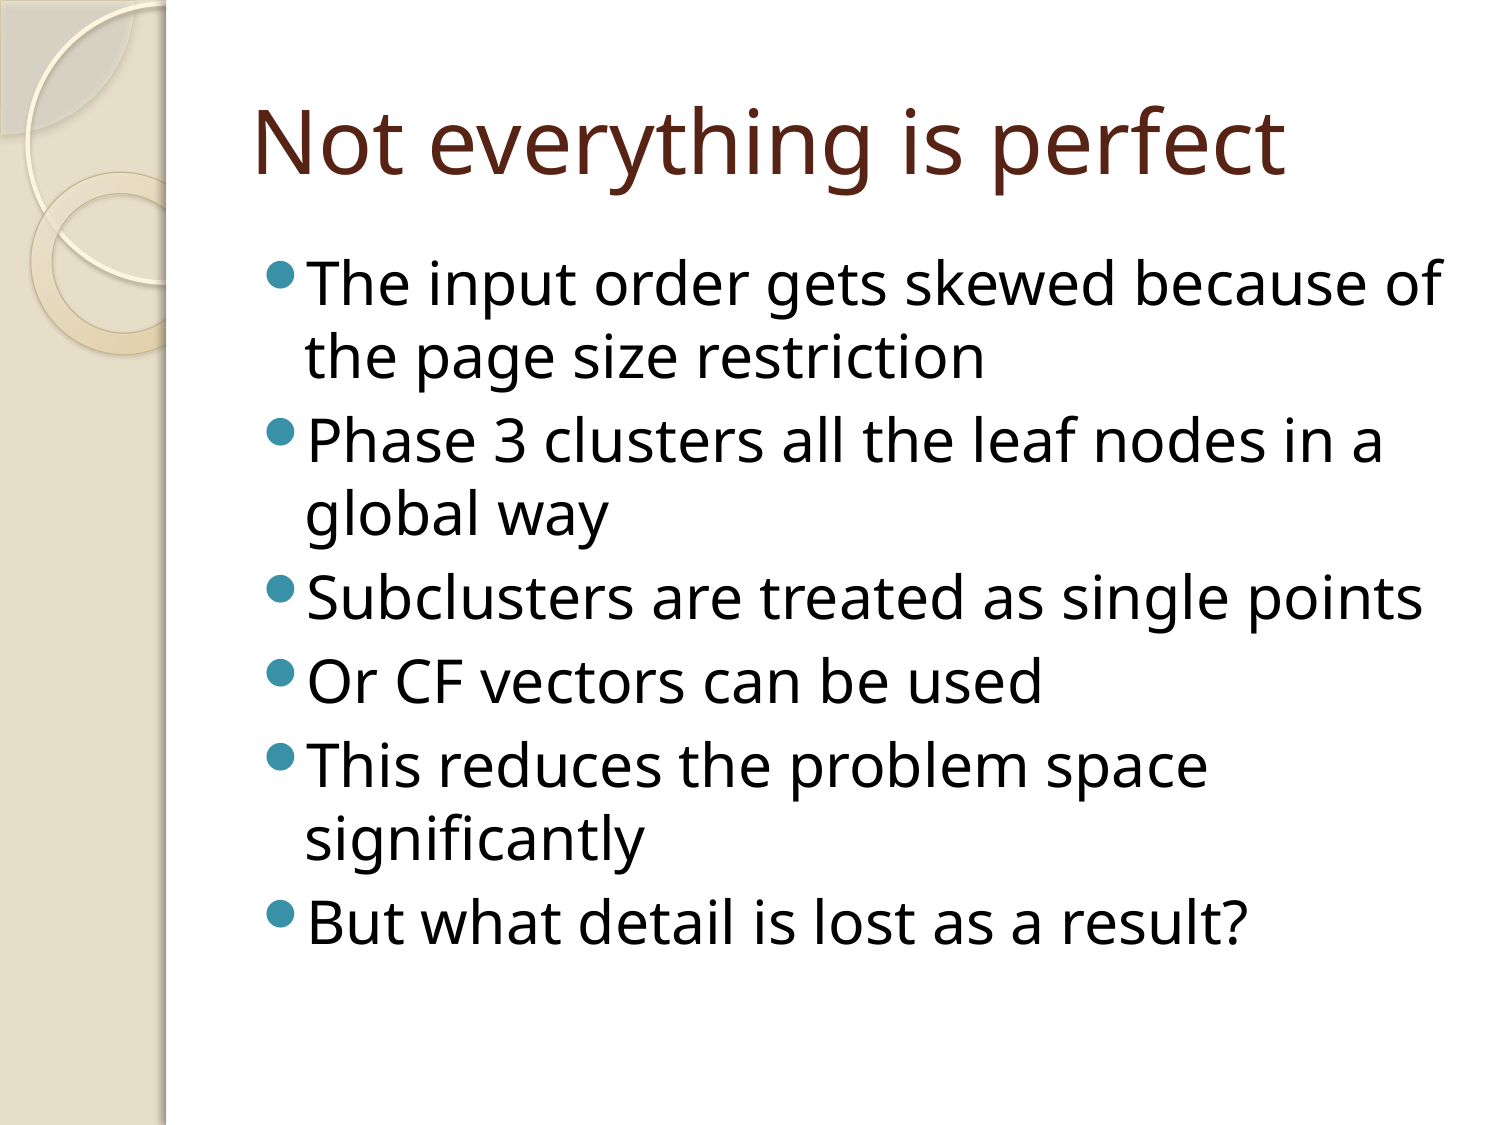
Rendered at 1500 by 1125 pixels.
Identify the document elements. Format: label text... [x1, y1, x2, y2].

list The input order gets skewed because of the page size restriction Phase 3 clusters all the leaf nodes in a global way Subclusters are treated as single points Or CF vectors can be used This reduces the problem space significantly But what detail is lost as a result? [235, 237, 1466, 1025]
title Not everything is perfect [235, 45, 1466, 233]
